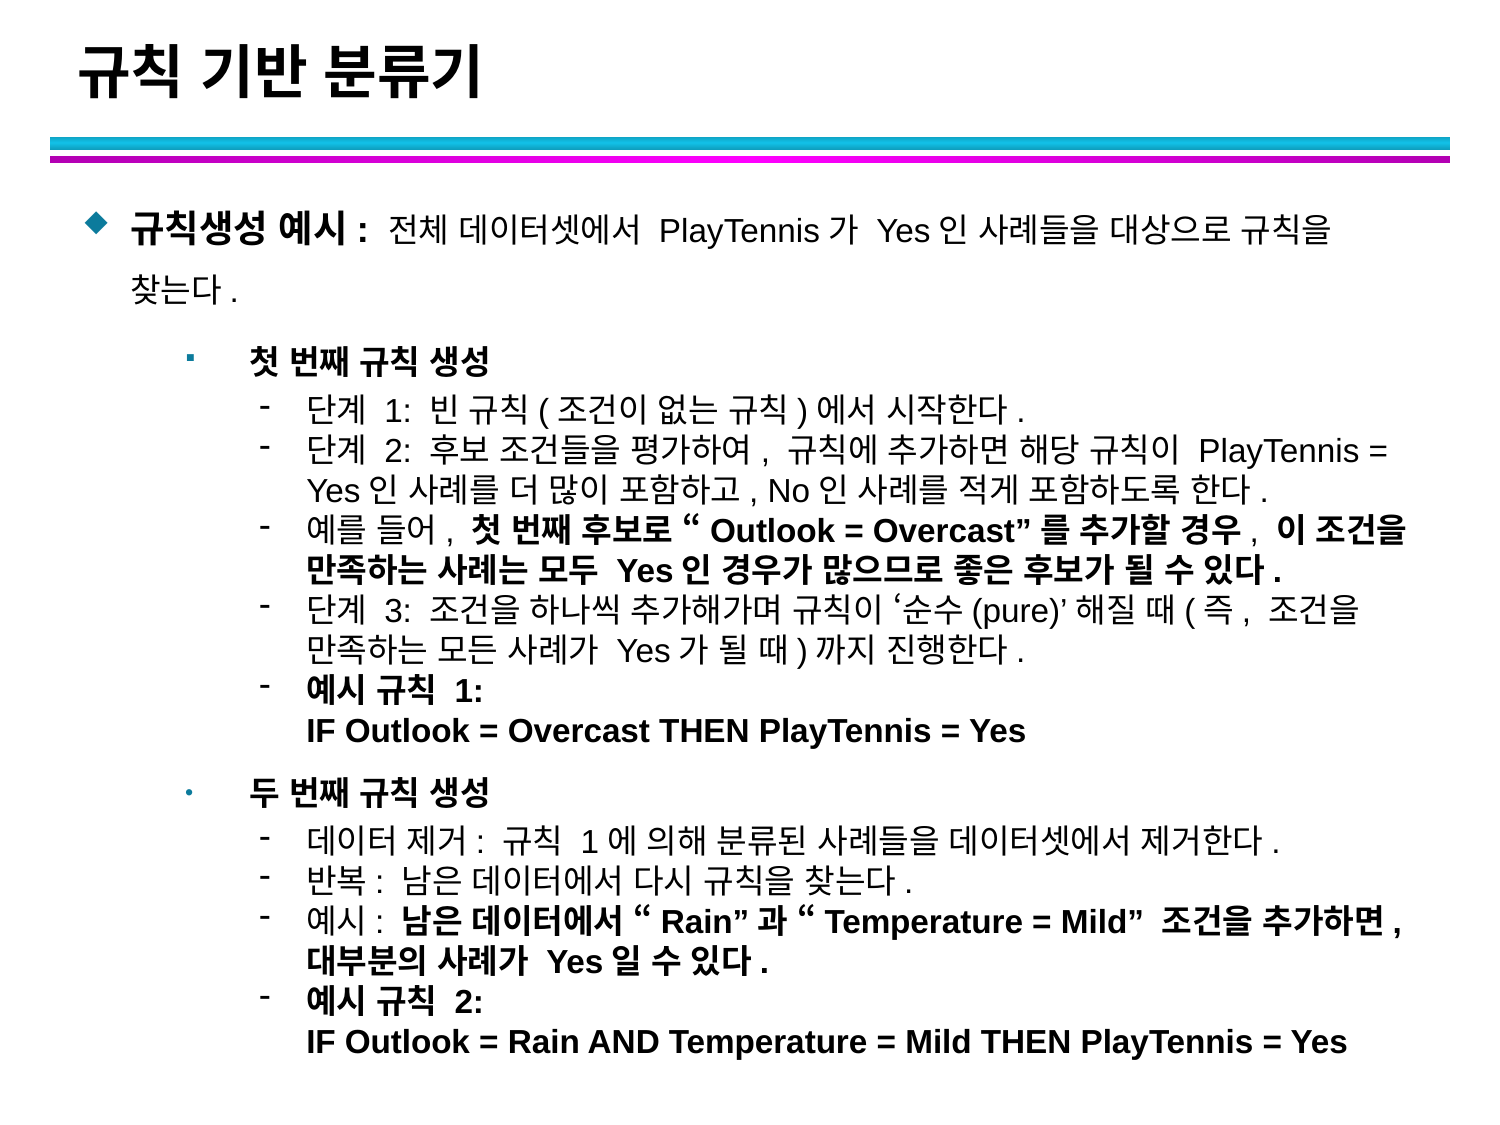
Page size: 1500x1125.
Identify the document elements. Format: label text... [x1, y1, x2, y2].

title 규칙 기반 분류기 [62, 24, 1421, 113]
list 규칙생성 예시: 전체 데이터셋에서 PlayTennis가 Yes인 사례들을 대상으로 규칙을 찾는다. 첫 번째 규칙 생성 단계 1: 빈 규칙(조건이 없는 규칙)에서 시작한다. 단계 2: 후보 조건들을 평가하여, 규칙에 추가하면 해당 규칙이 PlayTennis = Yes인 사례를 더 많이 포함하고, No인 사례를 적게 포함하도록 한다. 예를 들어, 첫 번째 후보로 “Outlook = Overcast”를 추가할 경우, 이 조건을 만족하는 사례는 모두 Yes인 경우가 많으므로 좋은 후보가 될 수 있다. 단계 3: 조건을 하나씩 추가해가며 규칙이 ‘순수(pure)’해질 때(즉, 조건을 만족하는 모든 사례가 Yes가 될 때)까지 진행한다. 예시 규칙 1: IF Outlook = Overcast THEN PlayTennis = Yes 두 번째 규칙 생성 데이터 제거: 규칙 1에 의해 분류된 사례들을 데이터셋에서 제거한다. 반복: 남은 데이터에서 다시 규칙을 찾는다. 예시: 남은 데이터에서 “Rain”과 “Temperature = Mild” 조건을 추가하면, 대부분의 사례가 Yes일 수 있다. 예시 규칙 2: IF Outlook = Rain AND Temperature = Mild THEN PlayTennis = Yes [67, 174, 1432, 1075]
